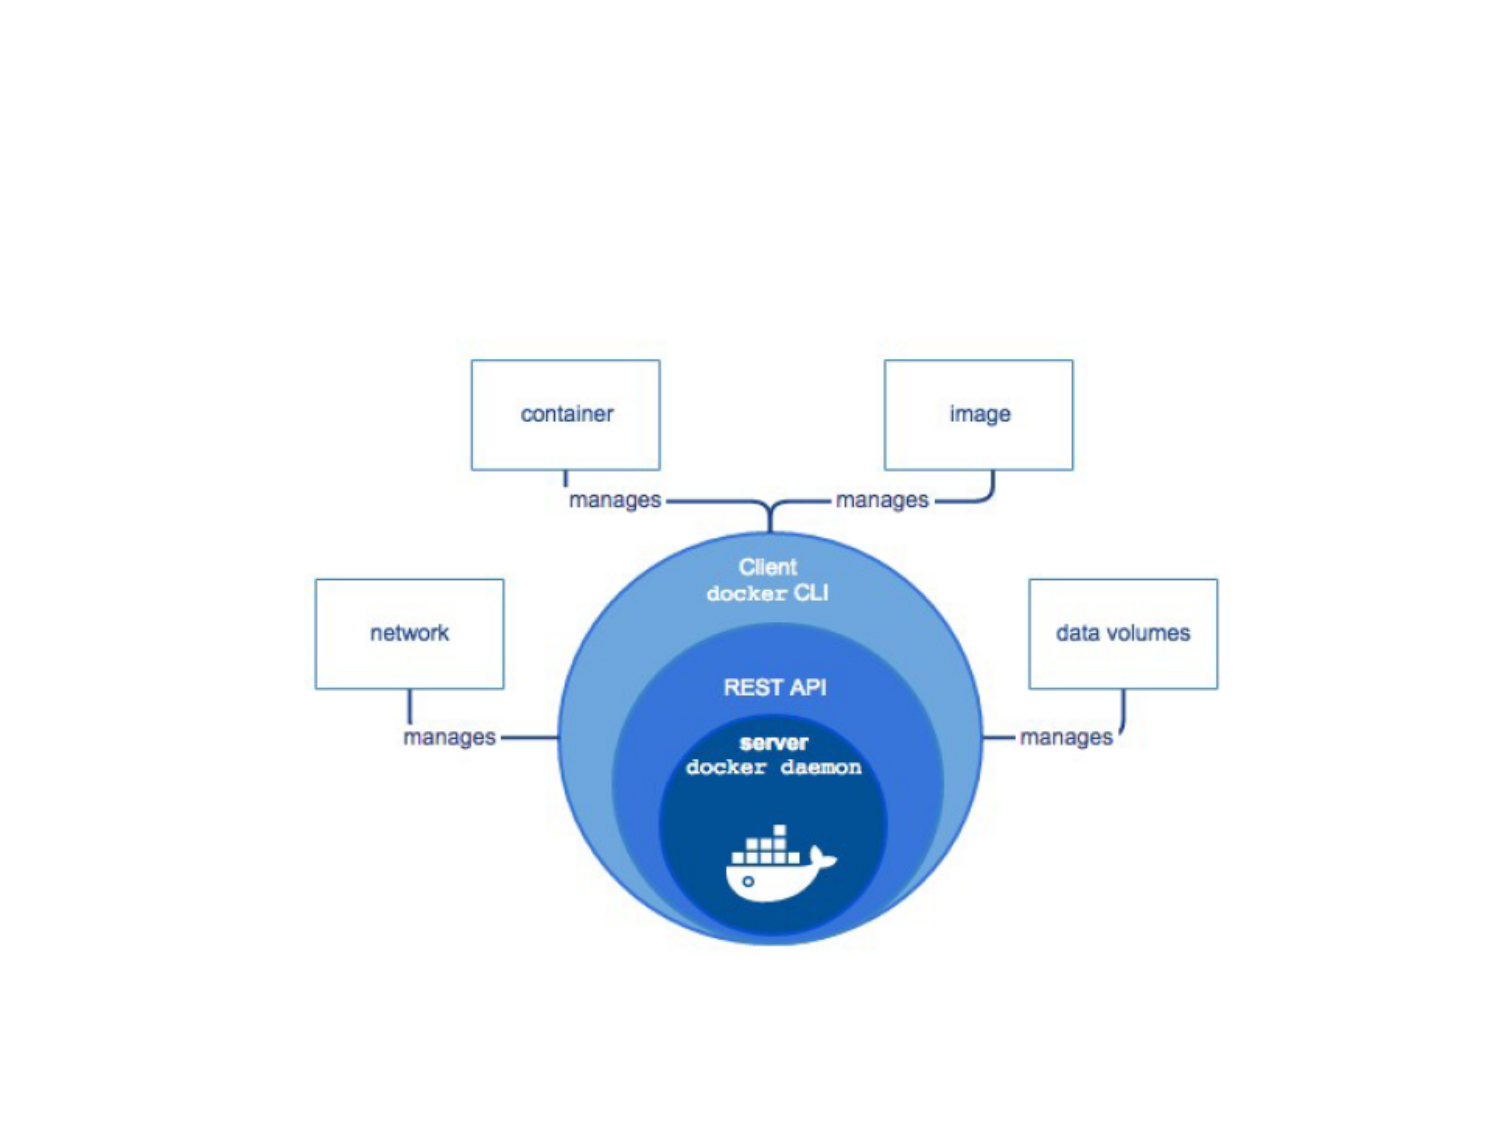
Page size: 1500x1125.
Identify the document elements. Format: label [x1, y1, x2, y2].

list [74, 288, 1426, 980]
